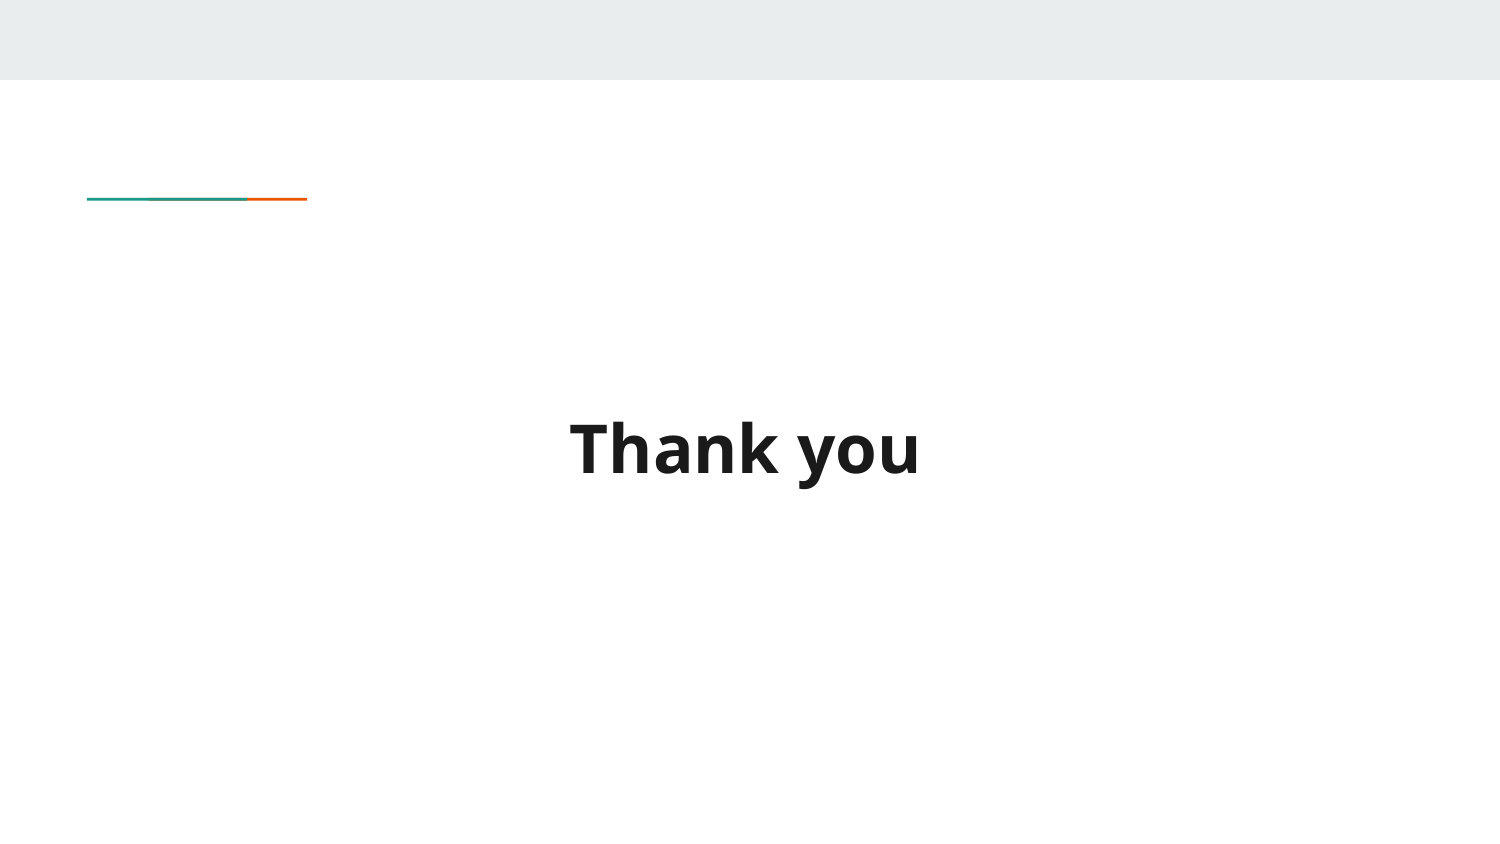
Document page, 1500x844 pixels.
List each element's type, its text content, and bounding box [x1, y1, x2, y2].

title Thank you [554, 391, 946, 523]
